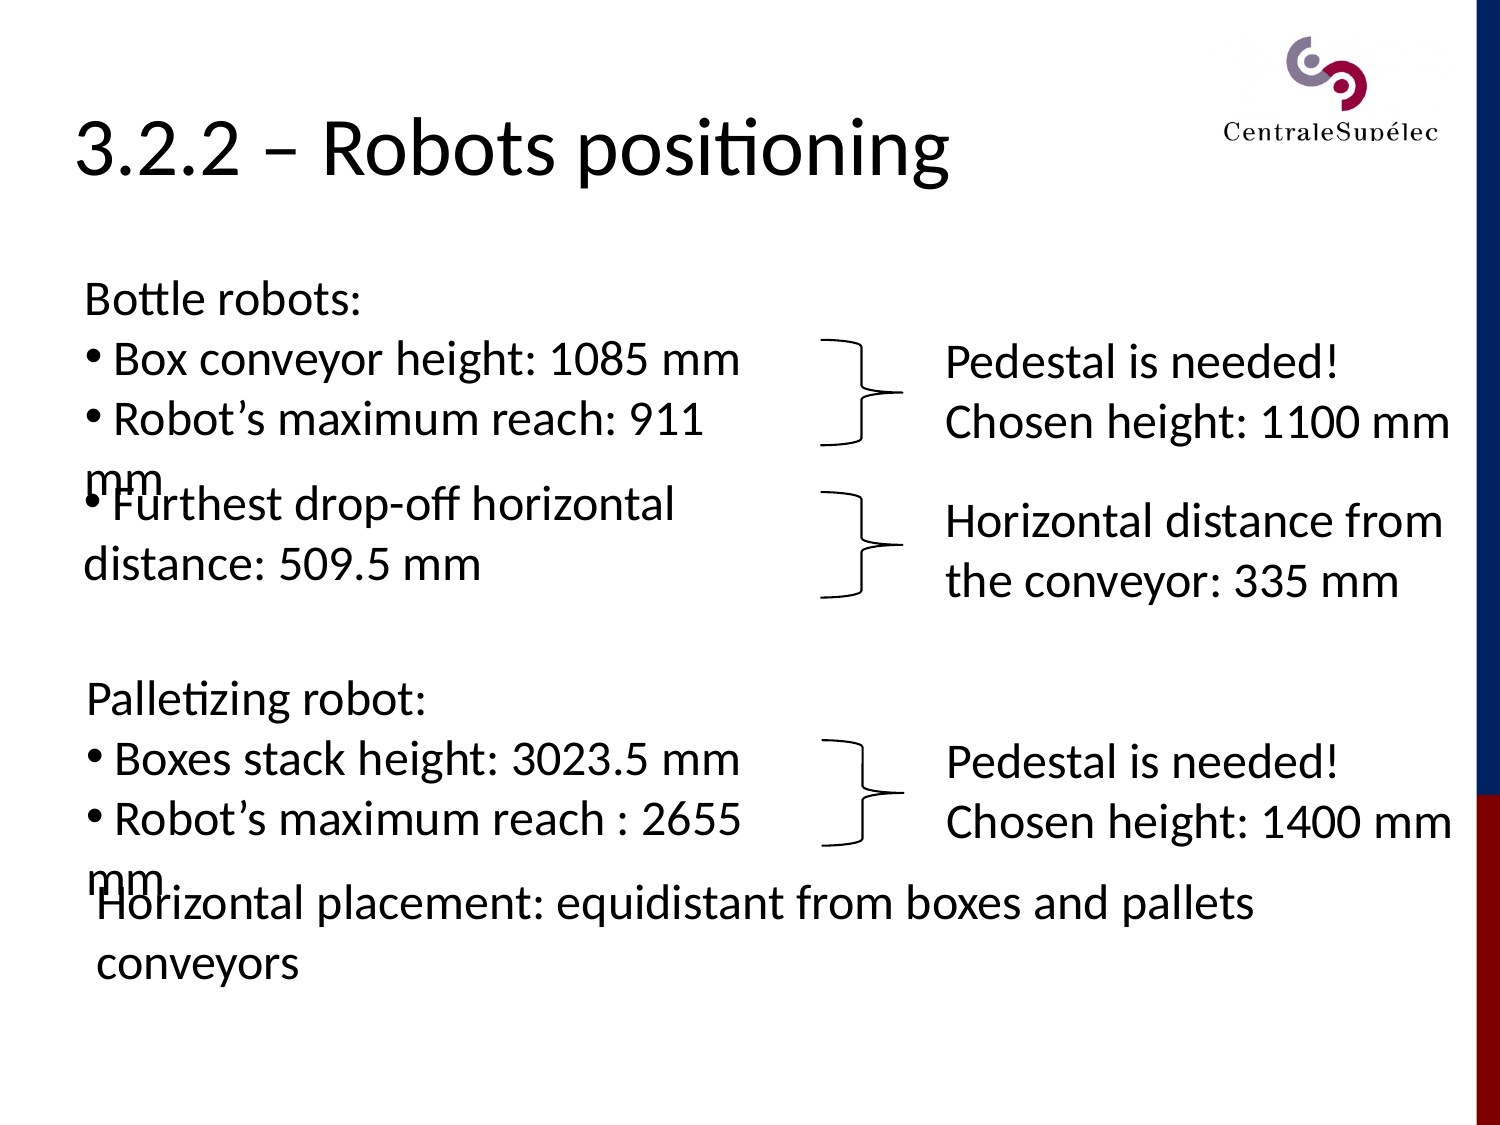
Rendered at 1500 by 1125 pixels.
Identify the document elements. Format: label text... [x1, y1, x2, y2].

text_box Horizontal distance from the conveyor: 335 mm [930, 480, 1470, 616]
text_box [820, 491, 904, 599]
text_box Pedestal is needed! Chosen height: 1400 mm [931, 721, 1471, 856]
text_box Horizontal placement: equidistant from boxes and pallets conveyors [81, 861, 1477, 997]
text_box Pedestal is needed! Chosen height: 1100 mm [930, 320, 1470, 456]
text_box [820, 338, 904, 447]
text_box Furthest drop-off horizontal distance: 509.5 mm [69, 463, 750, 598]
picture [1206, 34, 1454, 142]
text_box Bottle robots: Box conveyor height: 1085 mm Robot’s maximum reach: 911 mm [70, 257, 809, 513]
text_box 3.2.2 – Robots positioning [58, 84, 1207, 200]
text_box Palletizing robot: Boxes stack height: 3023.5 mm Robot’s maximum reach : 2655 mm [71, 658, 845, 913]
text_box [821, 739, 905, 847]
